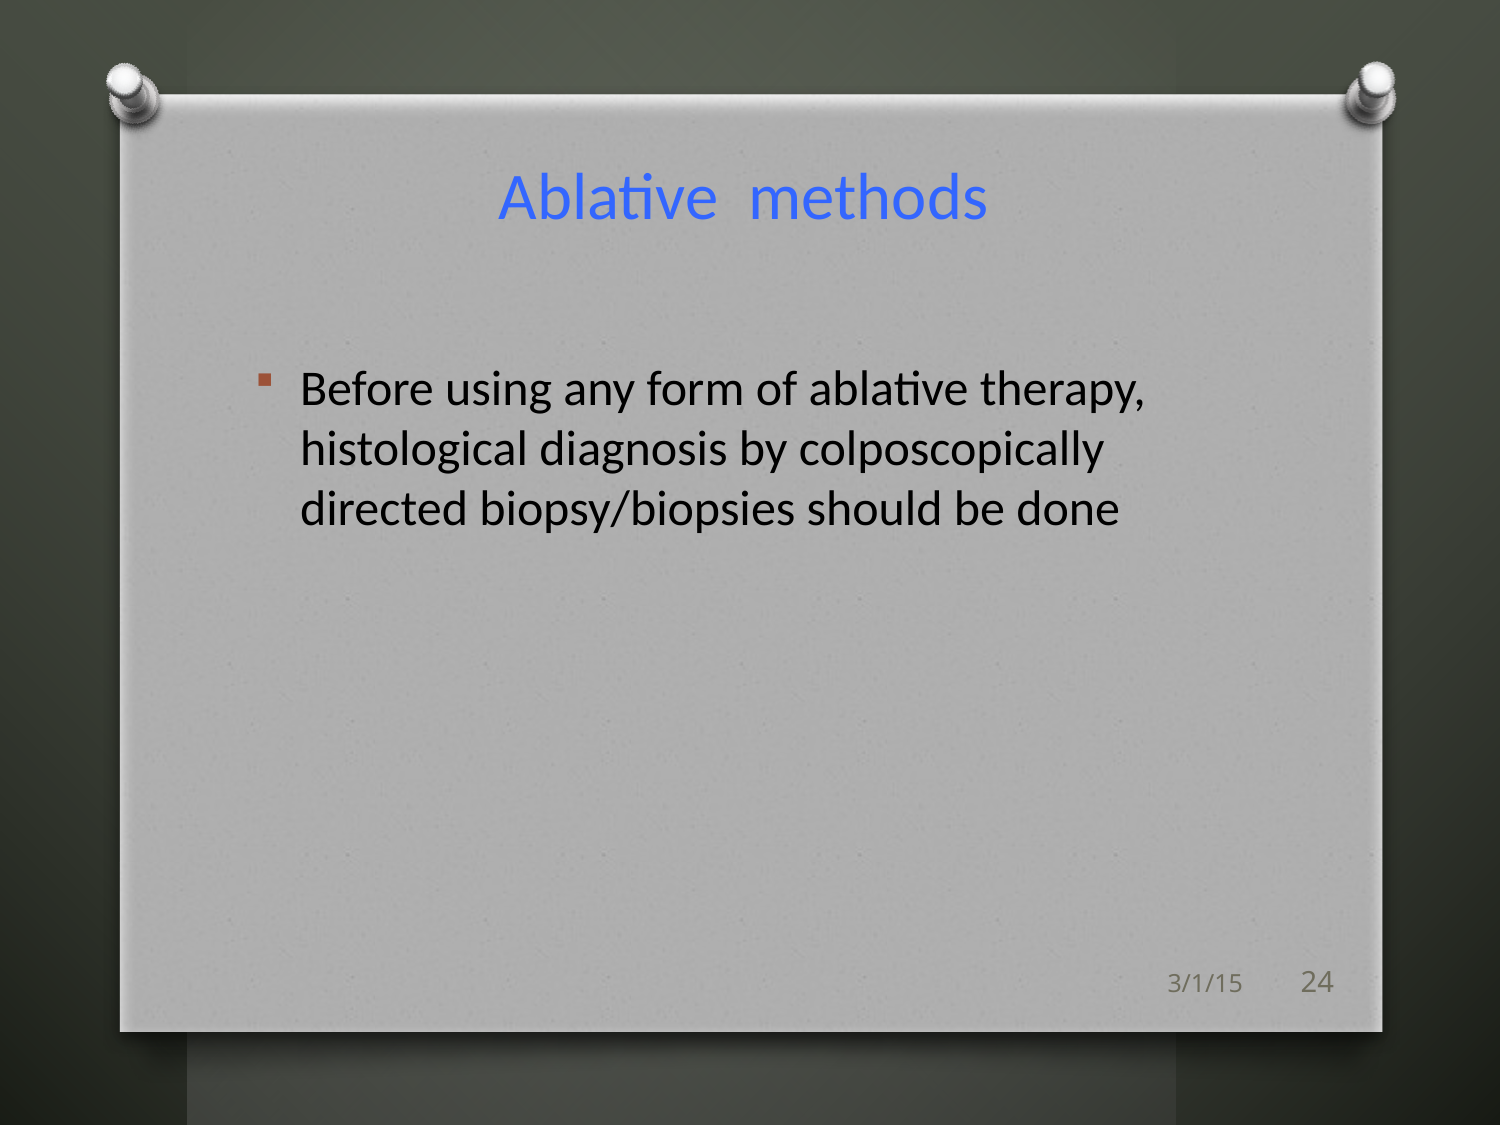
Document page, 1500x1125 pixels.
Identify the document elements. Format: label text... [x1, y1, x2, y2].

picture [1317, 35, 1439, 156]
list Before using any form of ablative therapy, histological diagnosis by colposcopically directed biopsy/biopsies should be done [240, 347, 1257, 939]
picture [75, 29, 198, 153]
title Ablative methods [179, 134, 1323, 332]
slide_number 24 [1258, 952, 1350, 1013]
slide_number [1058, 952, 1258, 1013]
